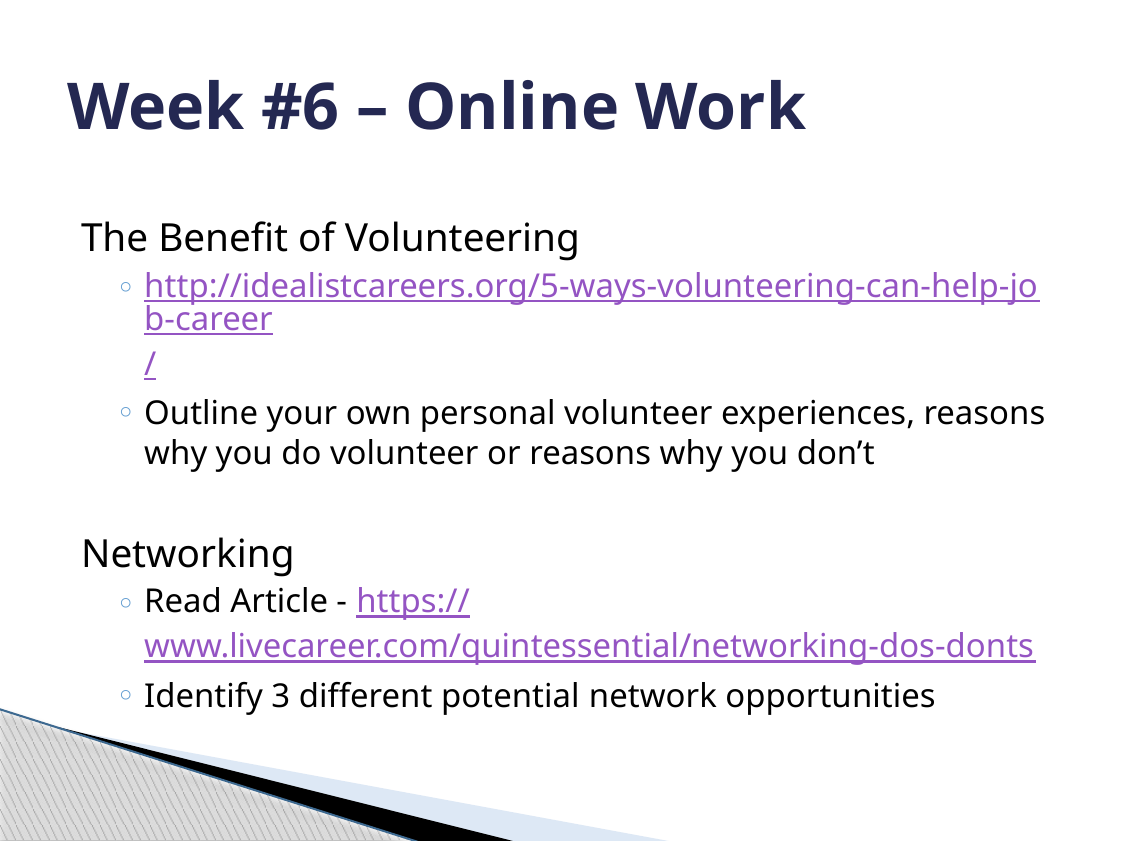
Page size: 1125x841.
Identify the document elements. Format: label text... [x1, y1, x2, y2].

title Week #6 – Online Work [56, 33, 1069, 174]
list The Benefit of Volunteering http://idealistcareers.org/5-ways-volunteering-can-help-job-career/ Outline your own personal volunteer experiences, reasons why you do volunteer or reasons why you don’t Networking Read Article - https://www.livecareer.com/quintessential/networking-dos-donts Identify 3 different potential network opportunities [56, 207, 1069, 692]
